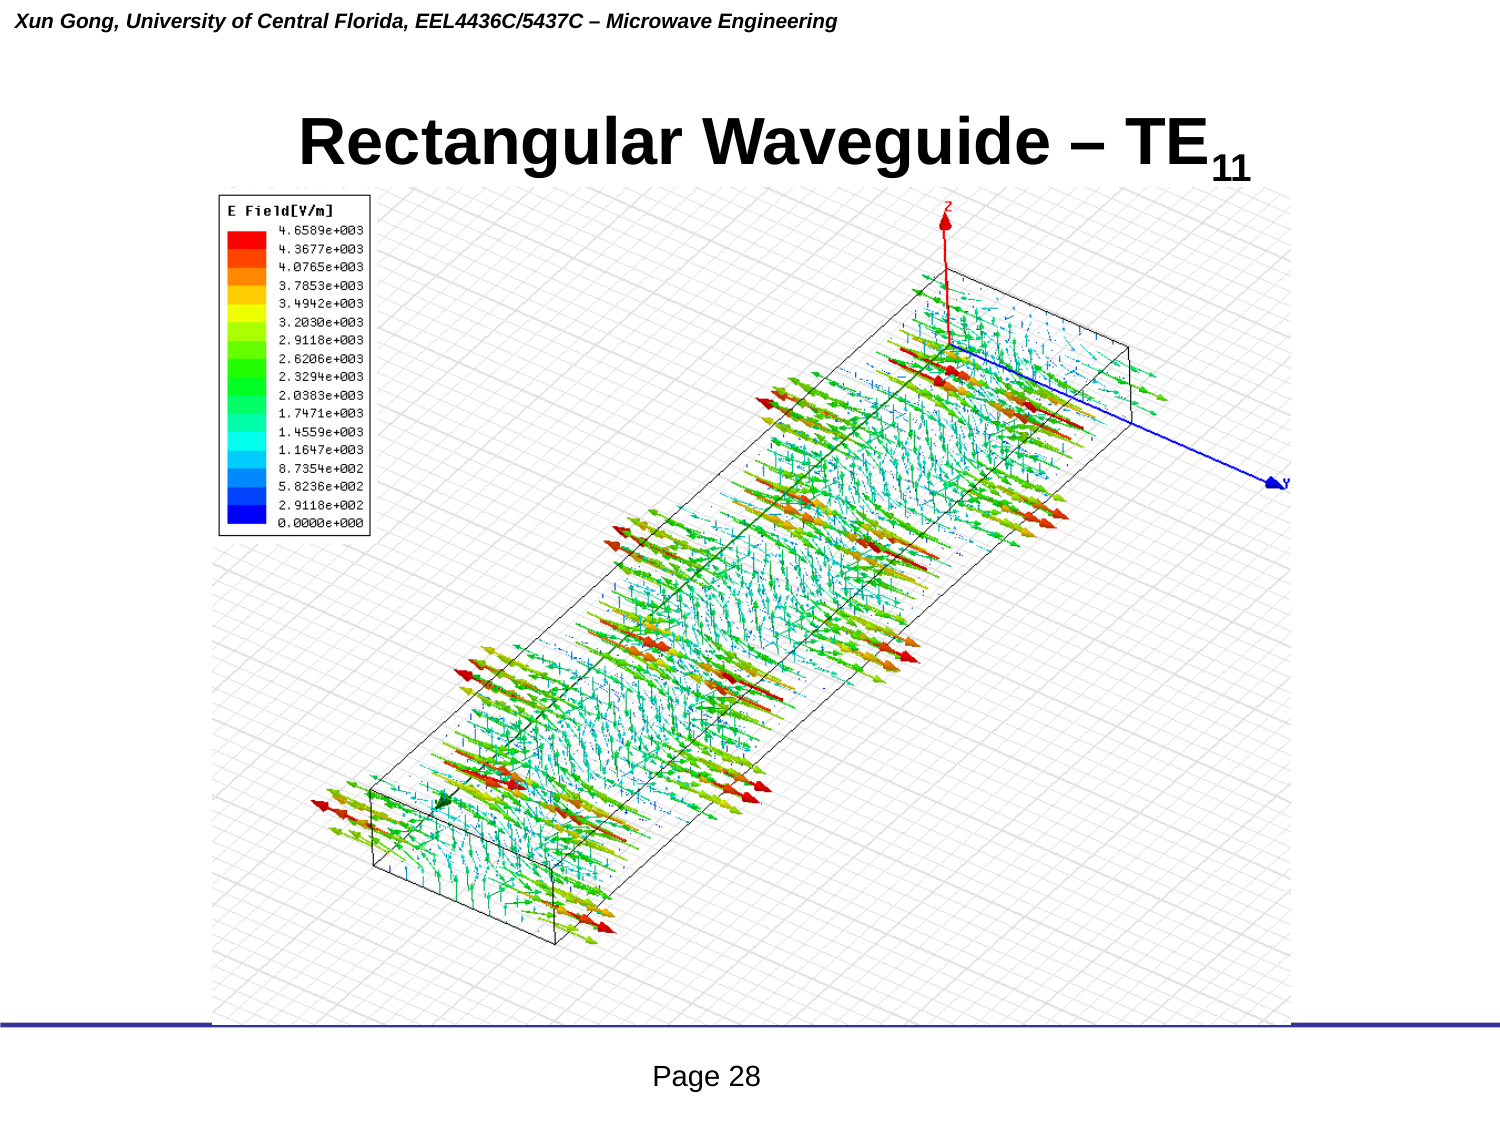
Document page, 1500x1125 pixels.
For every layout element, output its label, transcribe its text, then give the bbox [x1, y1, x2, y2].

picture [212, 187, 1291, 1026]
text_box Rectangular Waveguide – TE11 [100, 87, 1450, 200]
